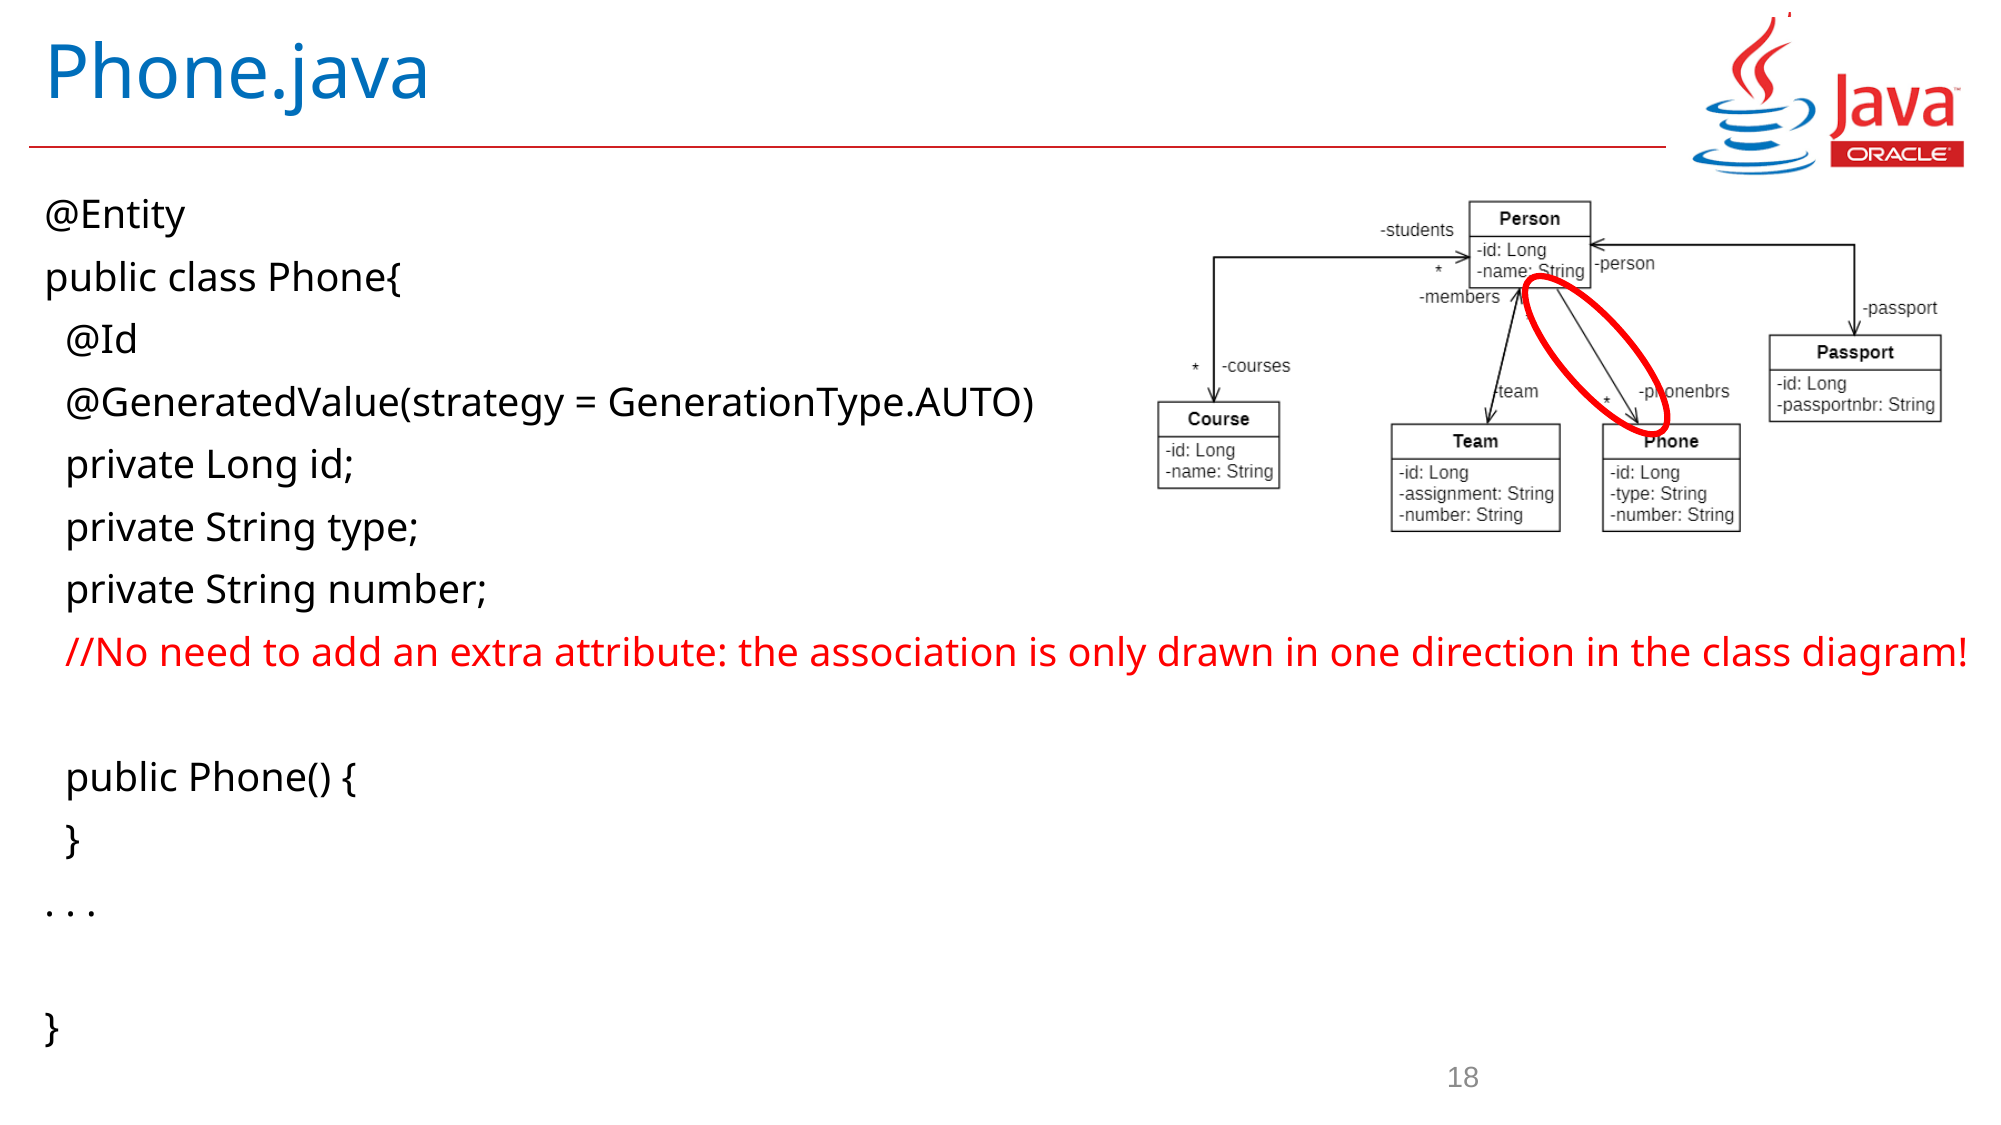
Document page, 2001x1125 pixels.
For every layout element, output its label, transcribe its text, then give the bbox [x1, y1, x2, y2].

picture [1665, 12, 1994, 184]
list @Entity public class Phone{ @Id @GeneratedValue(strategy = GenerationType.AUTO) private Long id; private String type; private String number; //No need to add an extra attribute: the association is only drawn in one direction in the class diagram! public Phone() { } . . . } [29, 186, 2000, 1073]
picture [1135, 186, 1971, 551]
slide_number 18 [1388, 1051, 1495, 1125]
title Phone.java [29, 26, 1683, 147]
